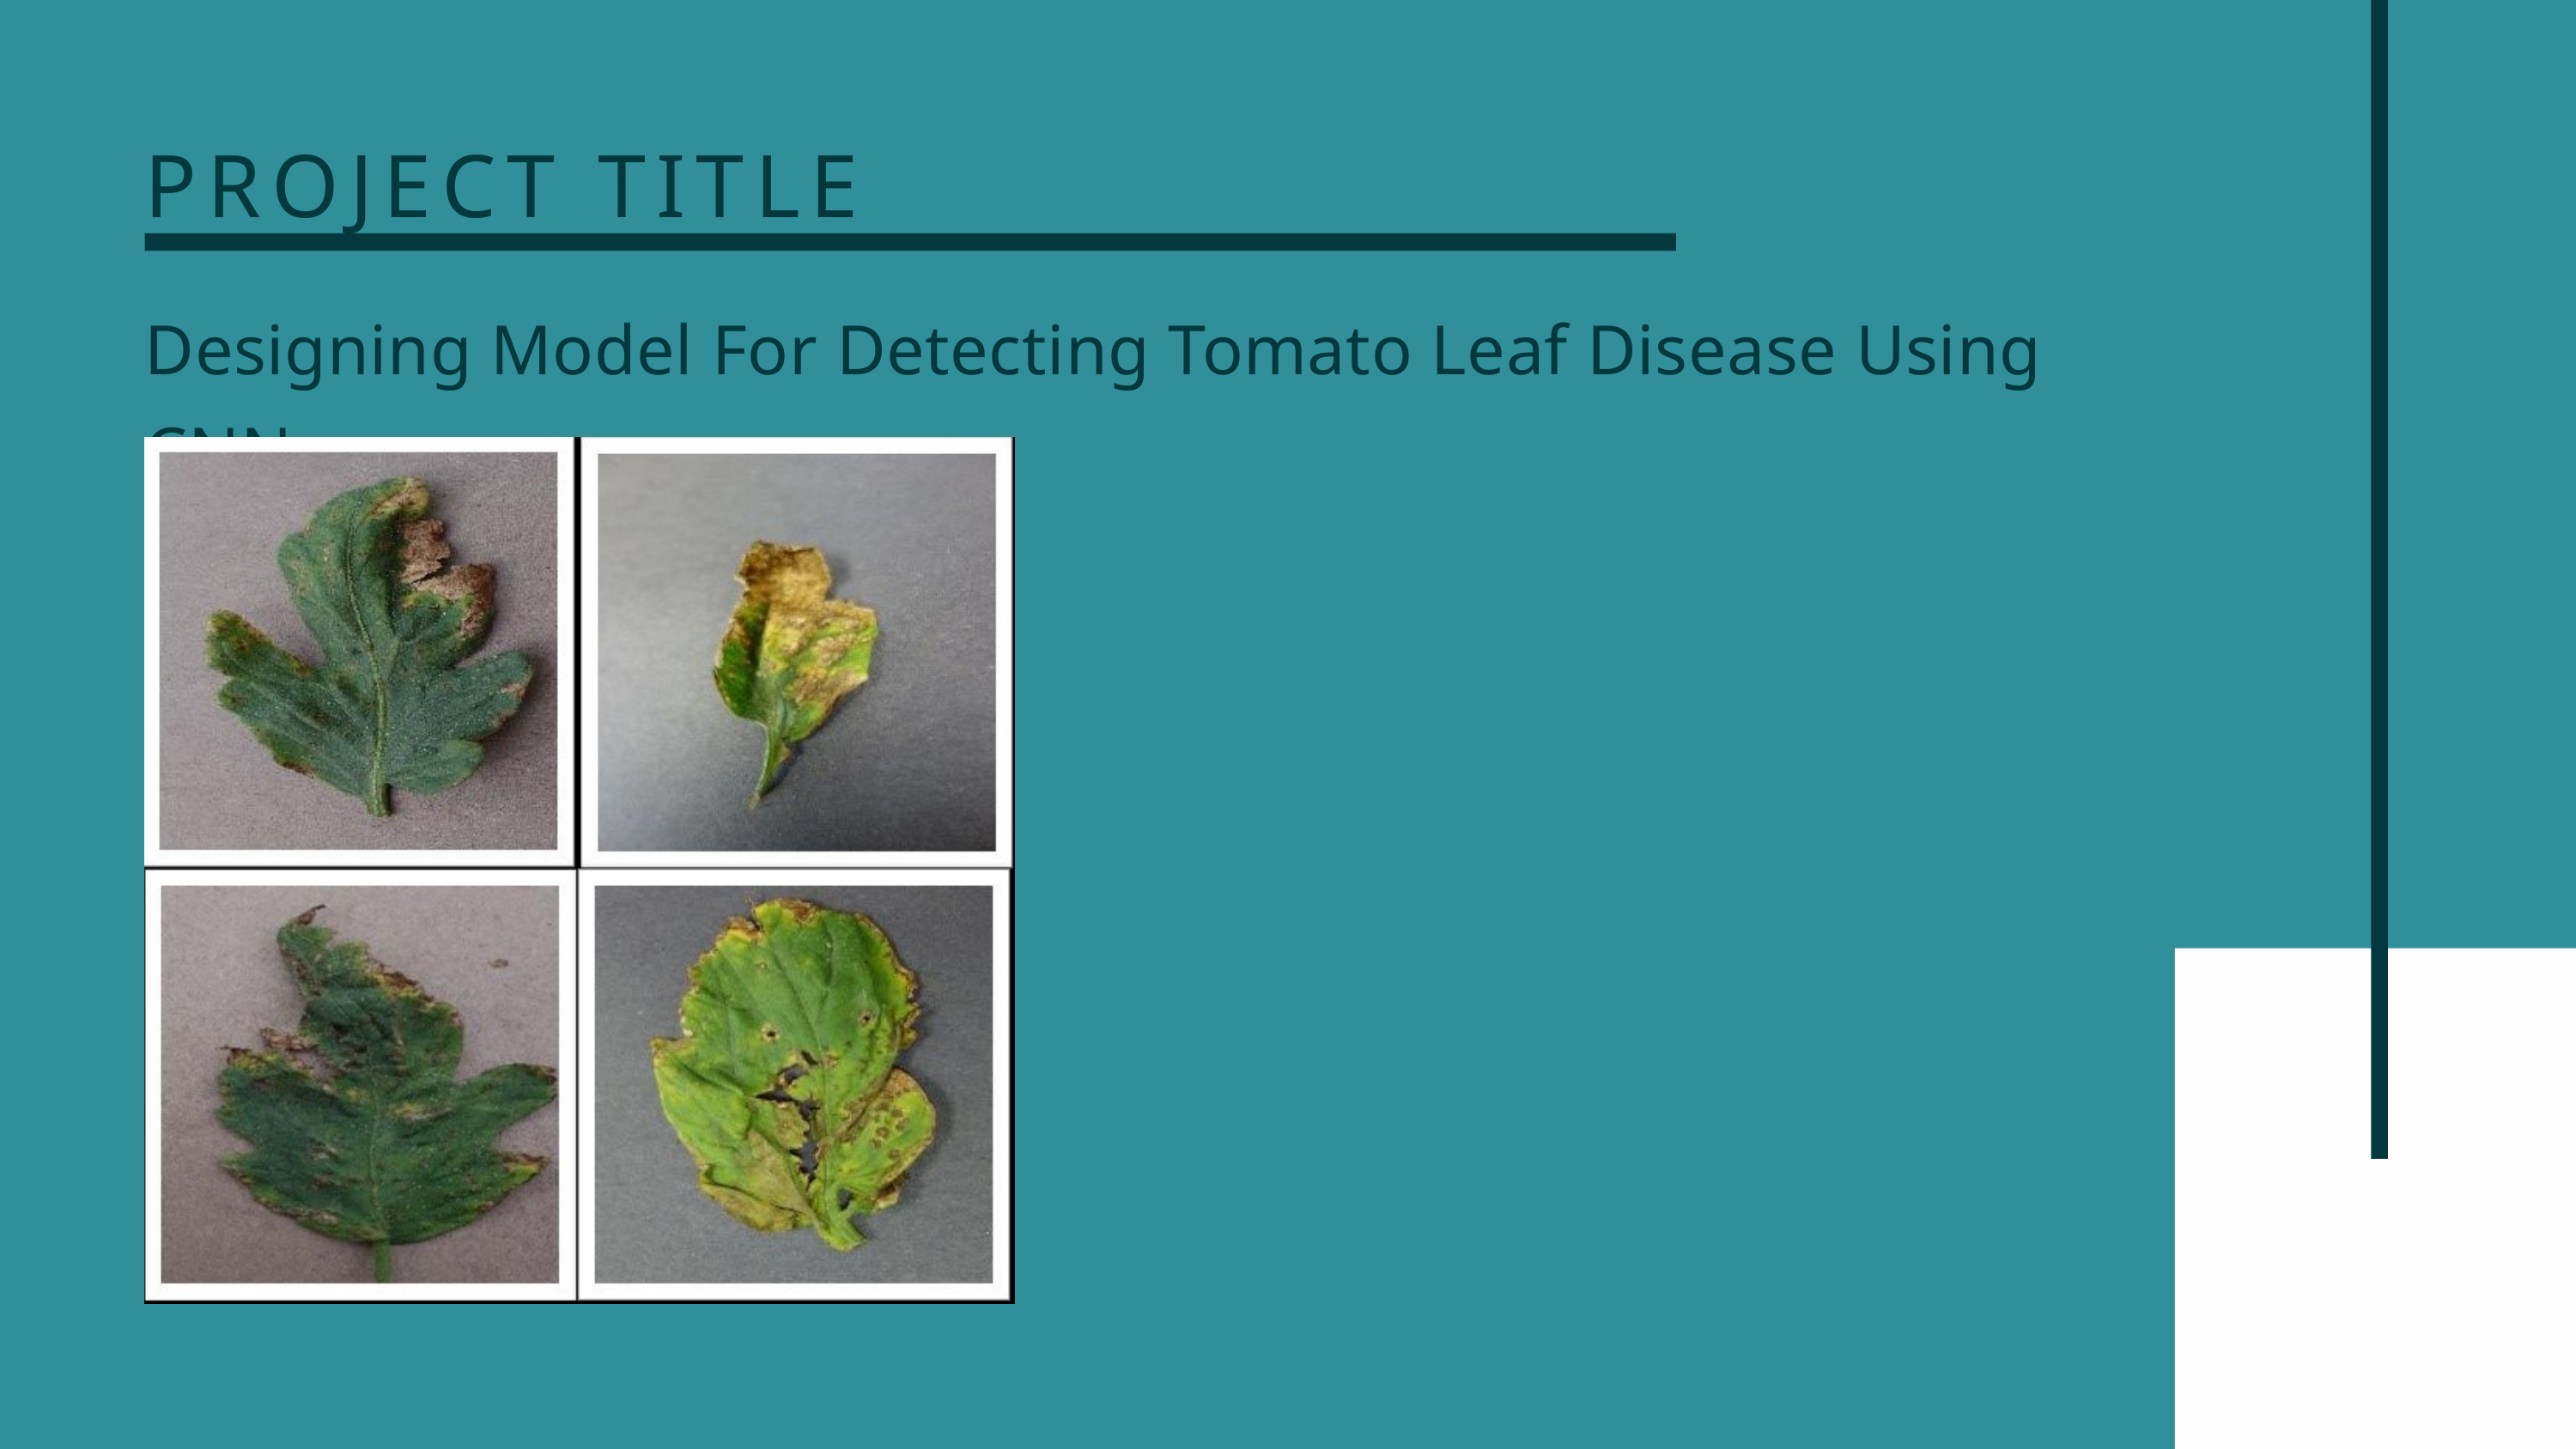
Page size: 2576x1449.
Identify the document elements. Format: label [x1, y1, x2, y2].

text_box [2371, 0, 2388, 1159]
text_box [144, 124, 2121, 379]
text_box [2174, 948, 2576, 1449]
picture [144, 437, 1015, 1304]
